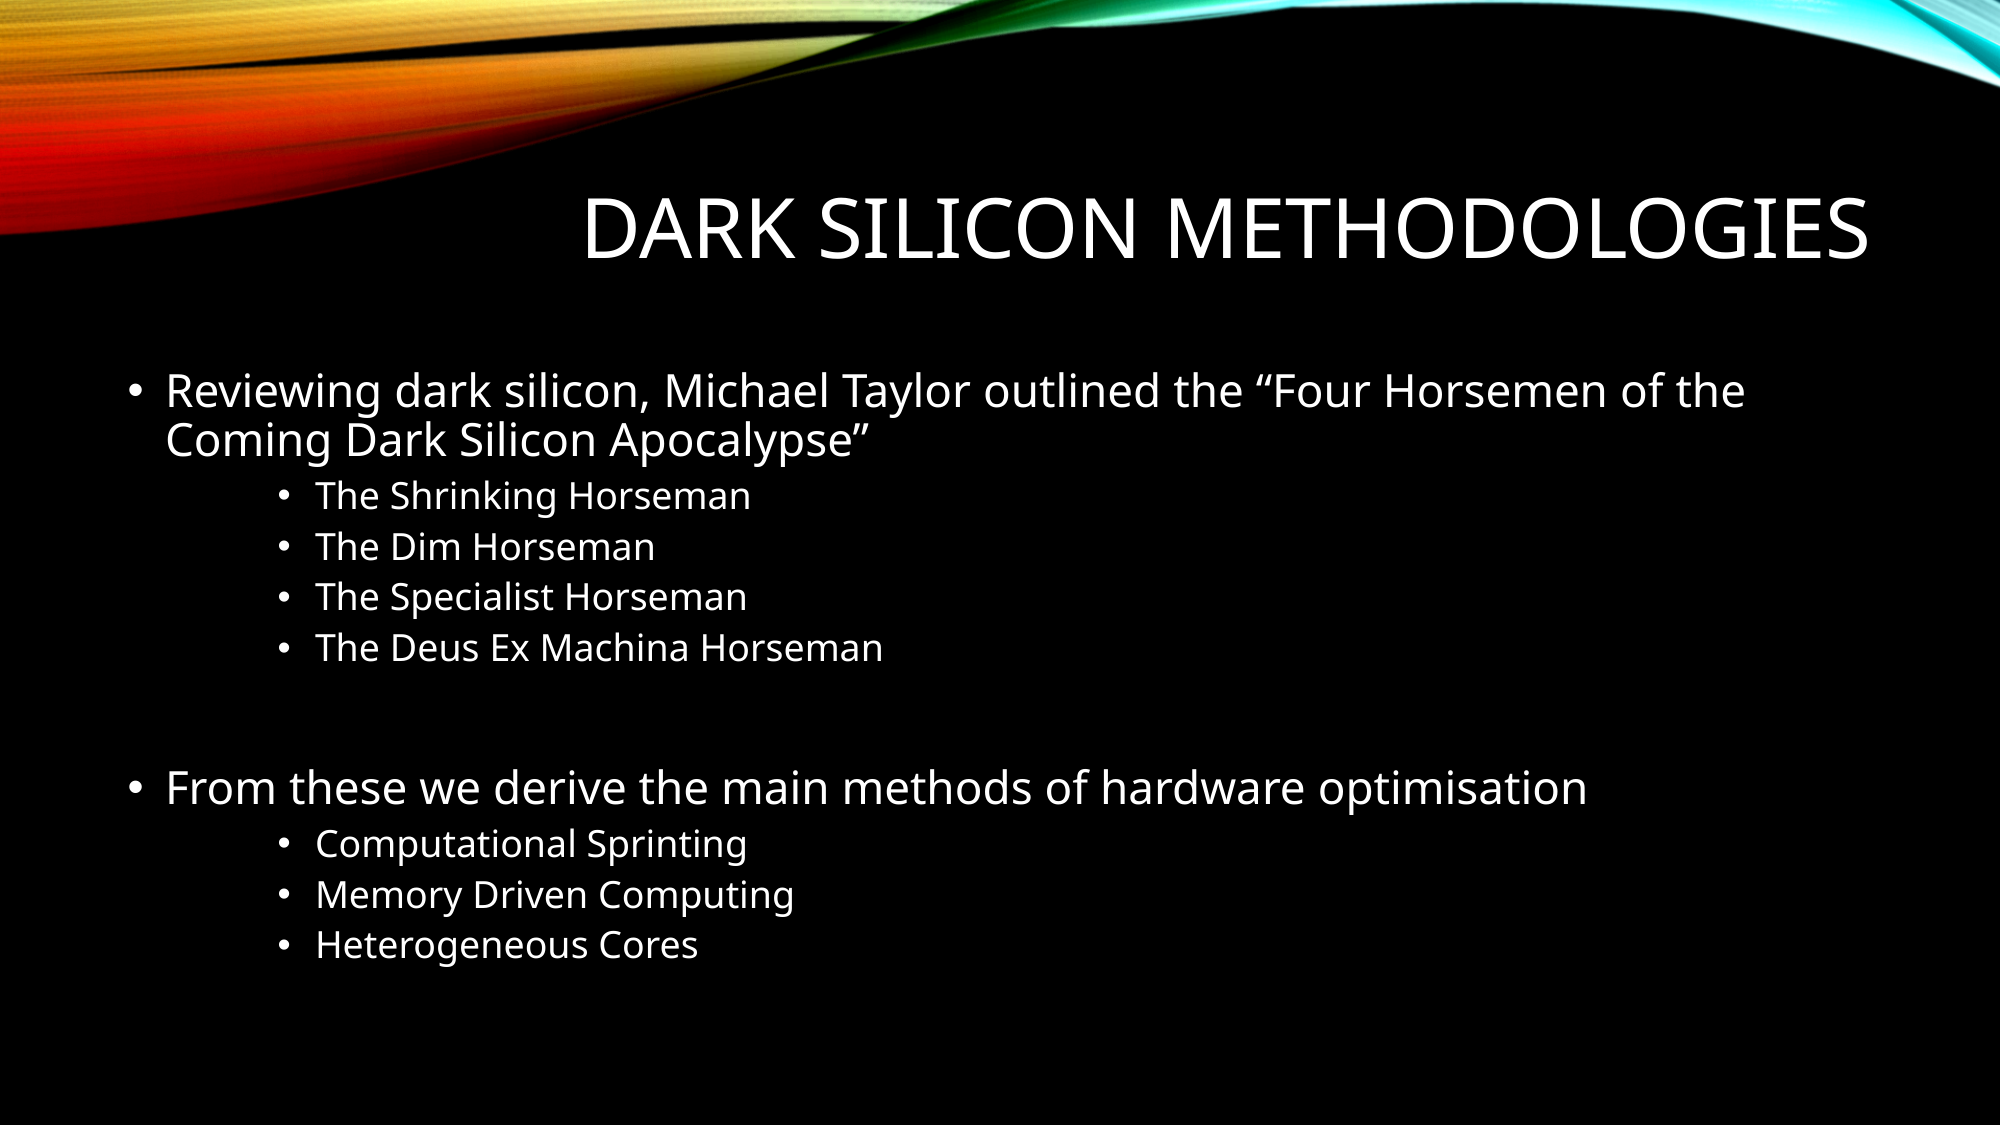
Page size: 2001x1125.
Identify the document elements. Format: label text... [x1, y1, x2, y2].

title Dark silicon Methodologies [474, 125, 1888, 338]
list Reviewing dark silicon, Michael Taylor outlined the “Four Horsemen of the Coming Dark Silicon Apocalypse” The Shrinking Horseman The Dim Horseman The Specialist Horseman The Deus Ex Machina Horseman From these we derive the main methods of hardware optimisation Computational Sprinting Memory Driven Computing Heterogeneous Cores [112, 360, 1888, 1021]
picture [0, 0, 2000, 237]
